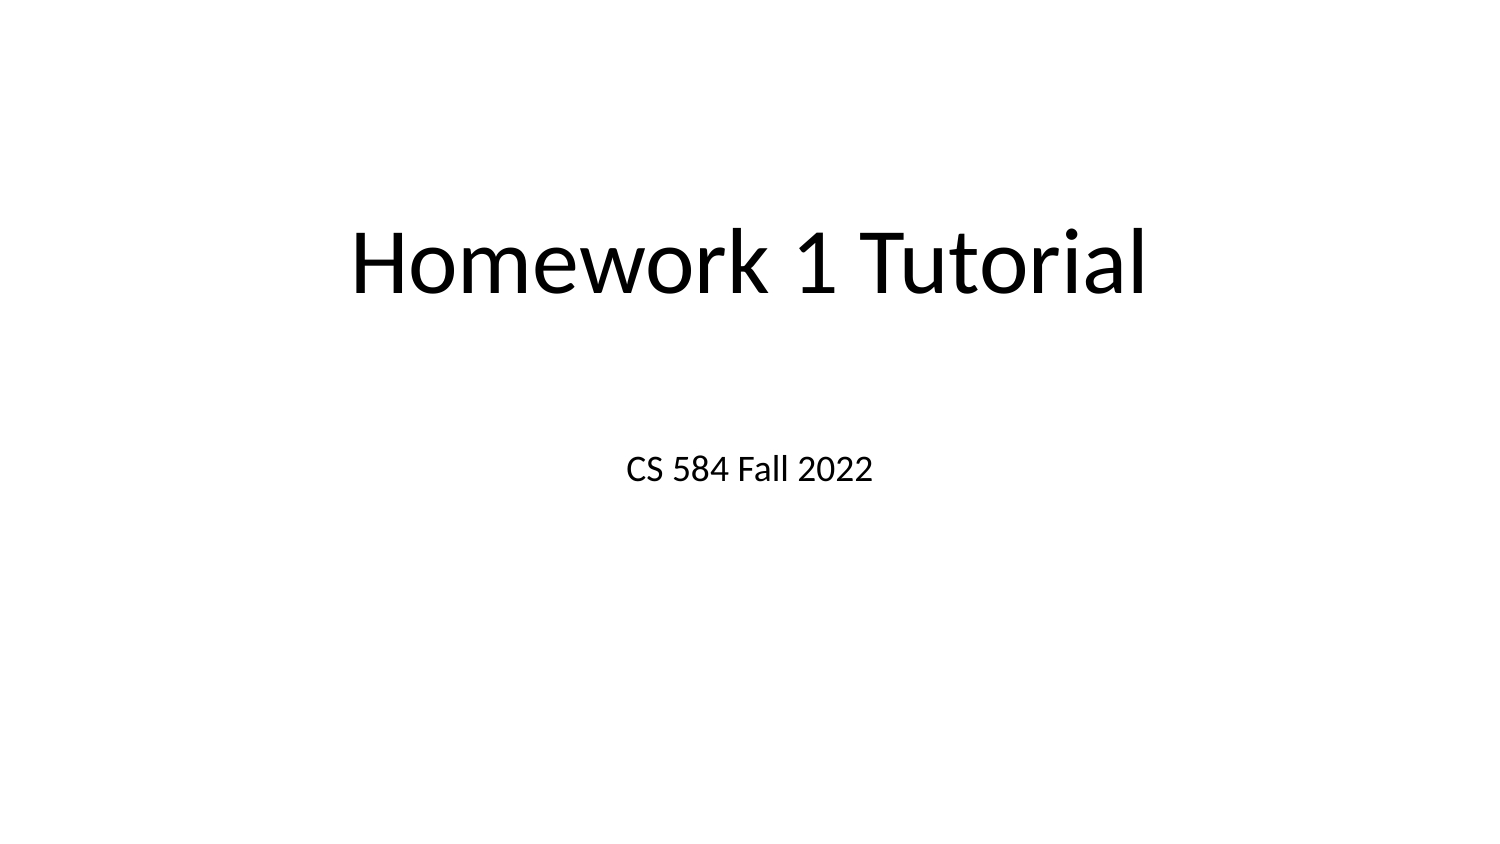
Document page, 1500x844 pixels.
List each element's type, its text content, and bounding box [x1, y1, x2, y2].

subtitle CS 584 Fall 2022 [187, 443, 1313, 647]
title Homework 1 Tutorial [187, 138, 1313, 432]
